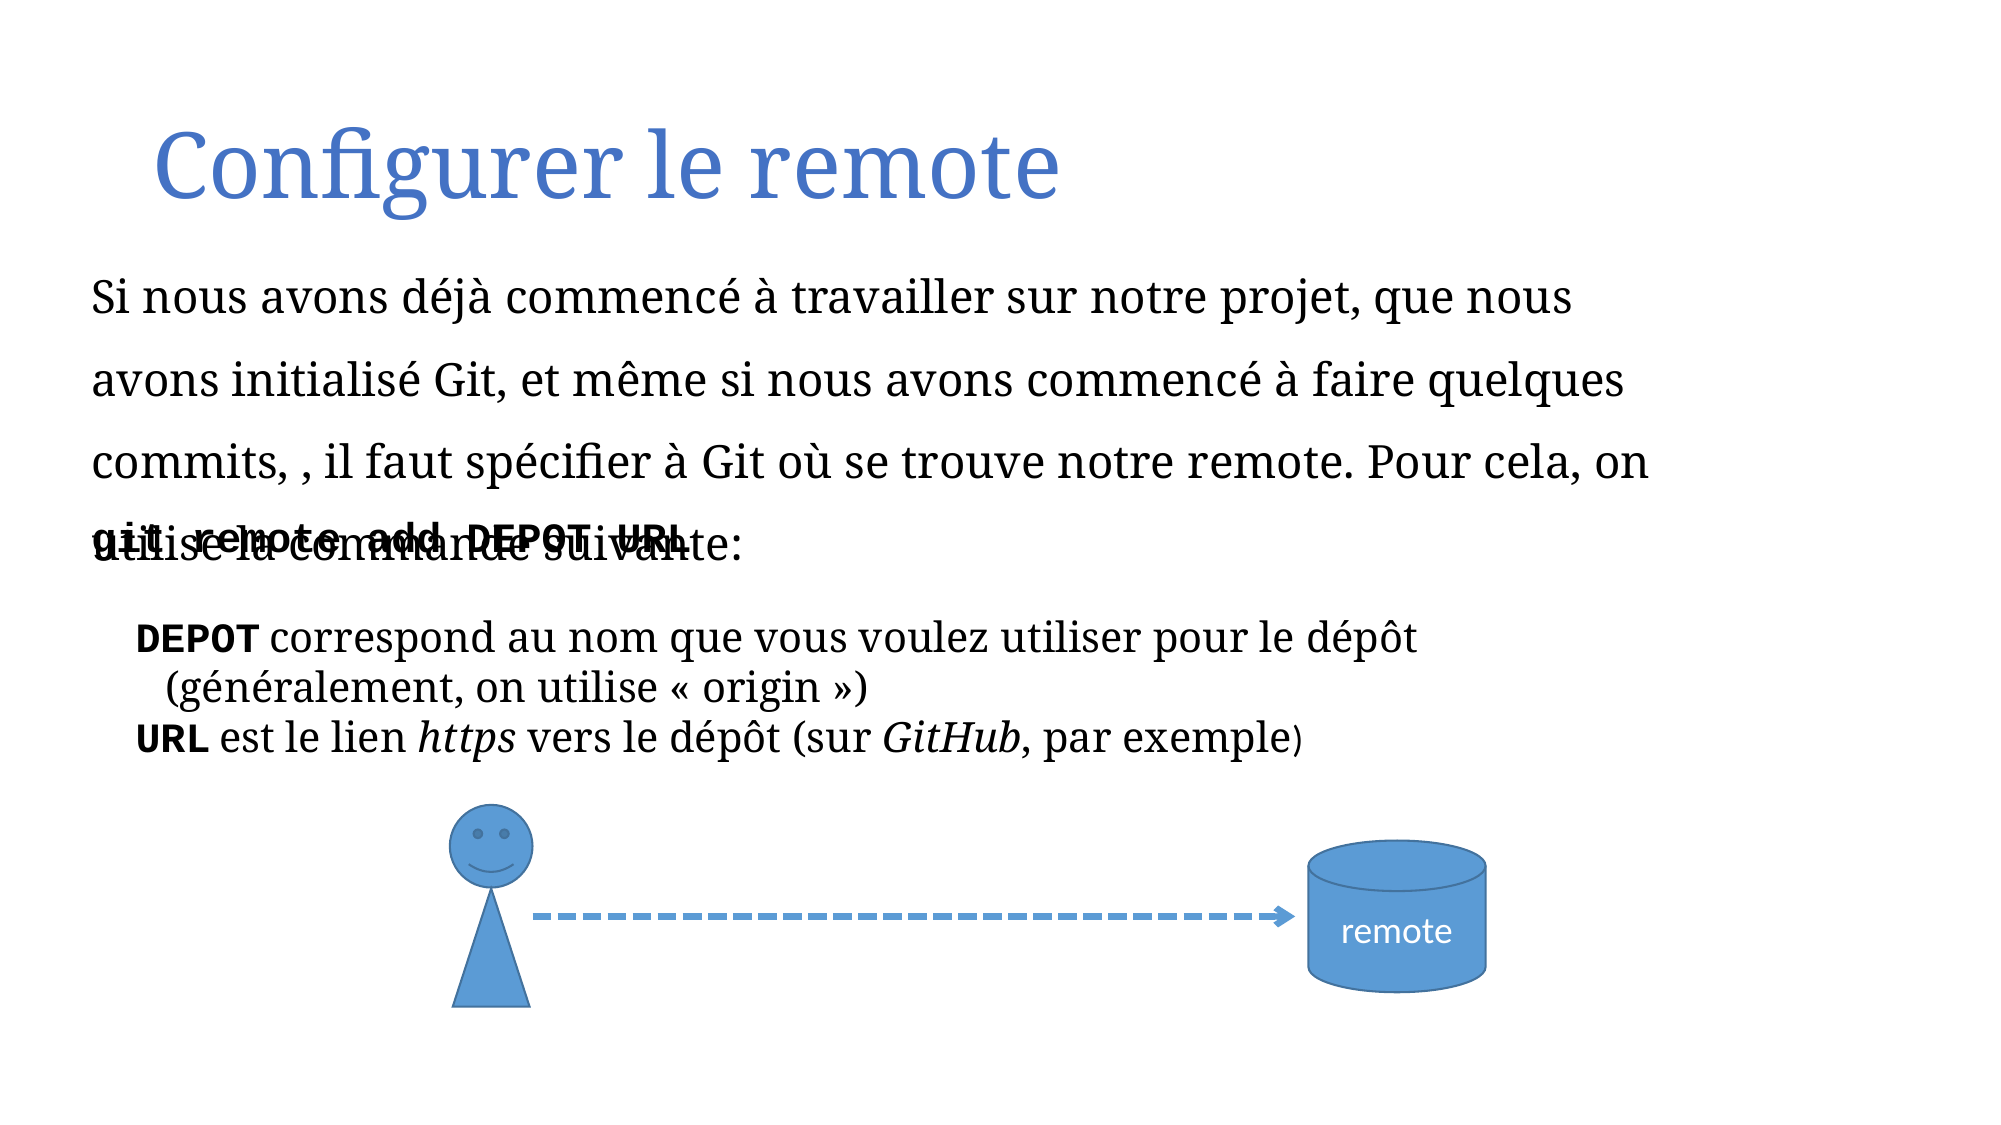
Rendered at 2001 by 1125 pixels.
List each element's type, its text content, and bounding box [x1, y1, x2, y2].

text_box Si nous avons déjà commencé à travailler sur notre projet, que nous avons initialisé Git, et même si nous avons commencé à faire quelques commits, , il faut spécifier à Git où se trouve notre remote. Pour cela, on utilise la commande suivante: [76, 232, 1681, 578]
text_box git remote add DEPOT URL DEPOT correspond au nom que vous voulez utiliser pour le dépôt (généralement, on utilise « origin ») URL est le lien https vers le dépôt (sur GitHub, par exemple) [76, 503, 1576, 769]
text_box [449, 804, 533, 1007]
text_box remote [1307, 839, 1487, 994]
title Configurer le remote [137, 59, 1863, 278]
